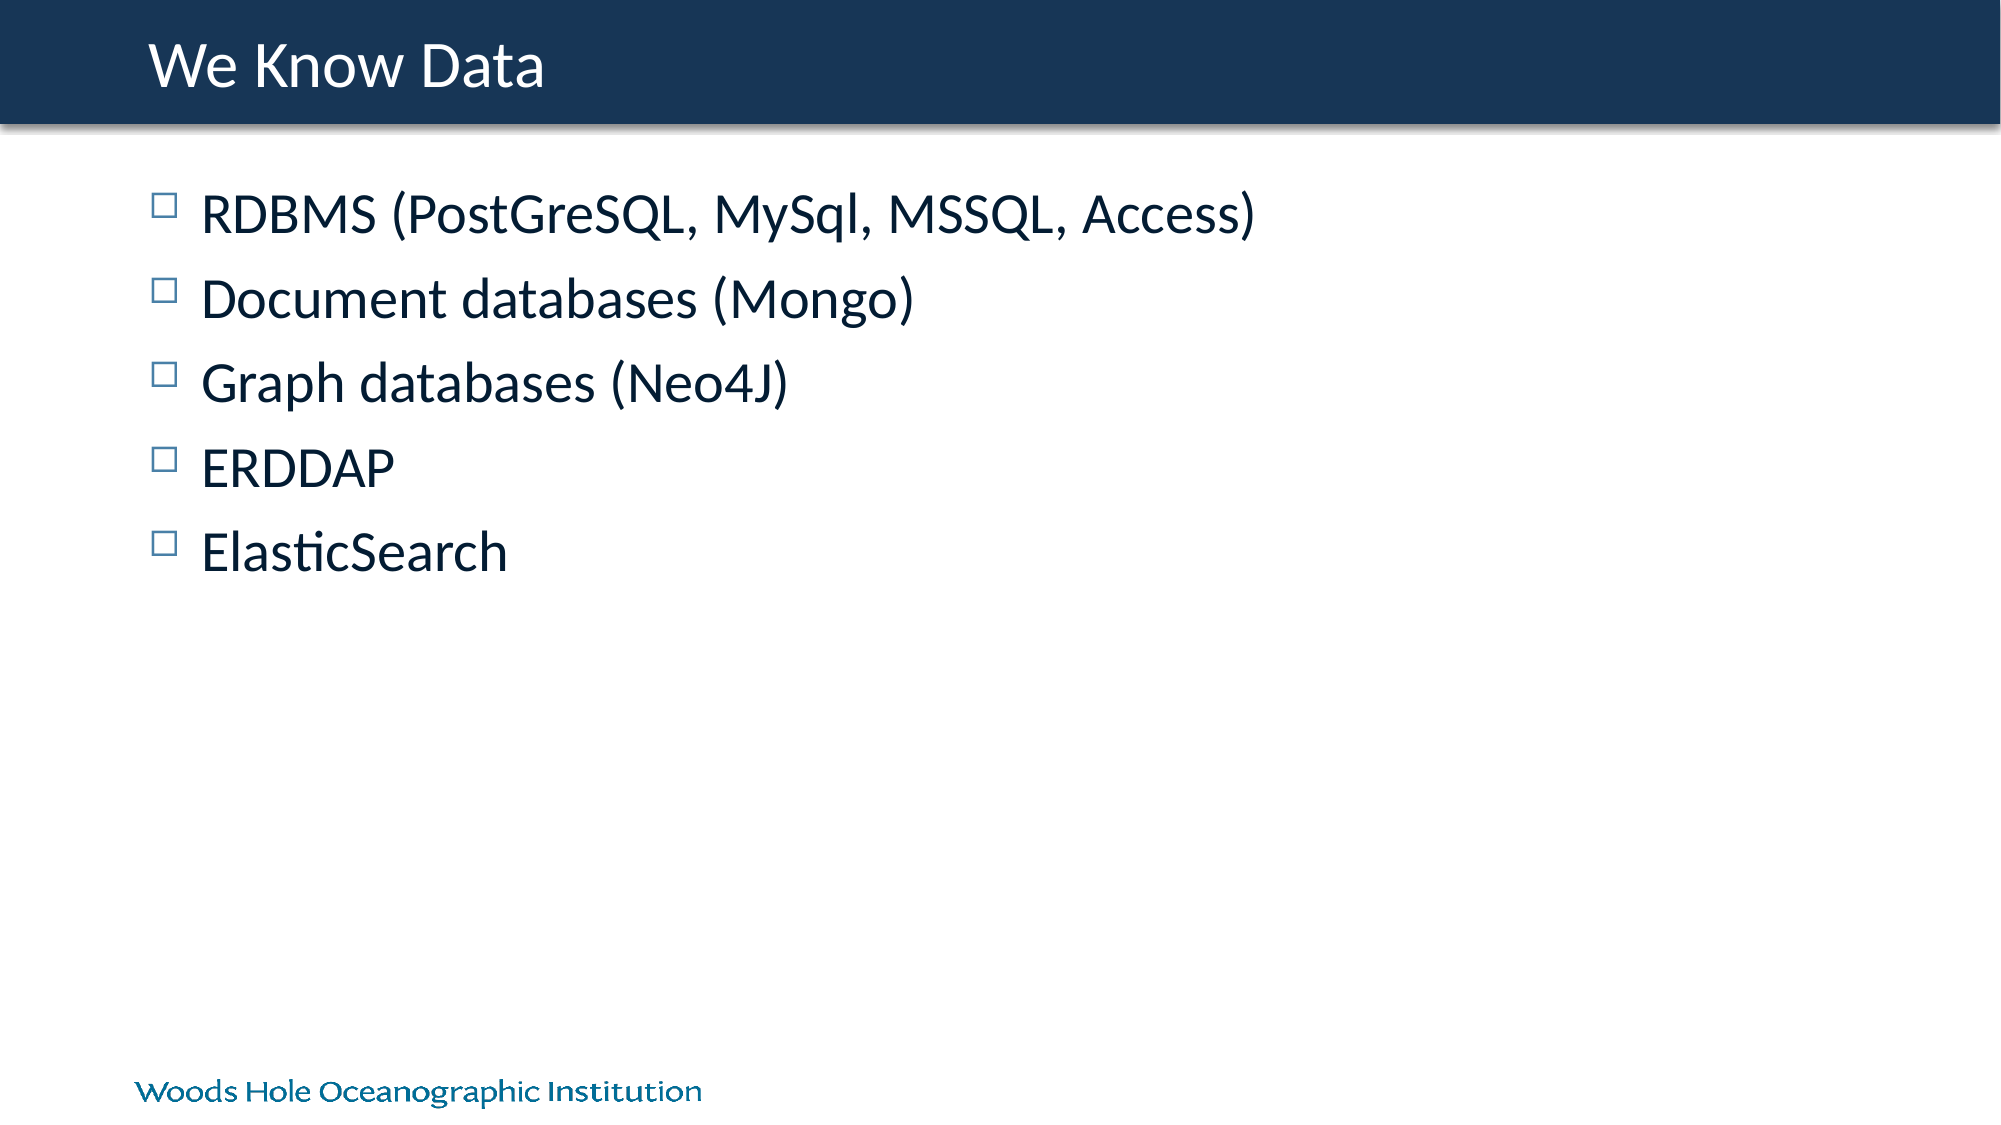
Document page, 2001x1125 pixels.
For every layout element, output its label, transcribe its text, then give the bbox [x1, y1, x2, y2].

list RDBMS (PostGreSQL, MySql, MSSQL, Access) Document databases (Mongo) Graph databases (Neo4J) ERDDAP ElasticSearch [133, 167, 1918, 978]
picture [190, 1089, 199, 1099]
picture [485, 1089, 493, 1099]
picture [171, 1089, 180, 1099]
title We Know Data [133, 0, 1918, 123]
picture [209, 1089, 217, 1099]
picture [134, 1079, 701, 1109]
